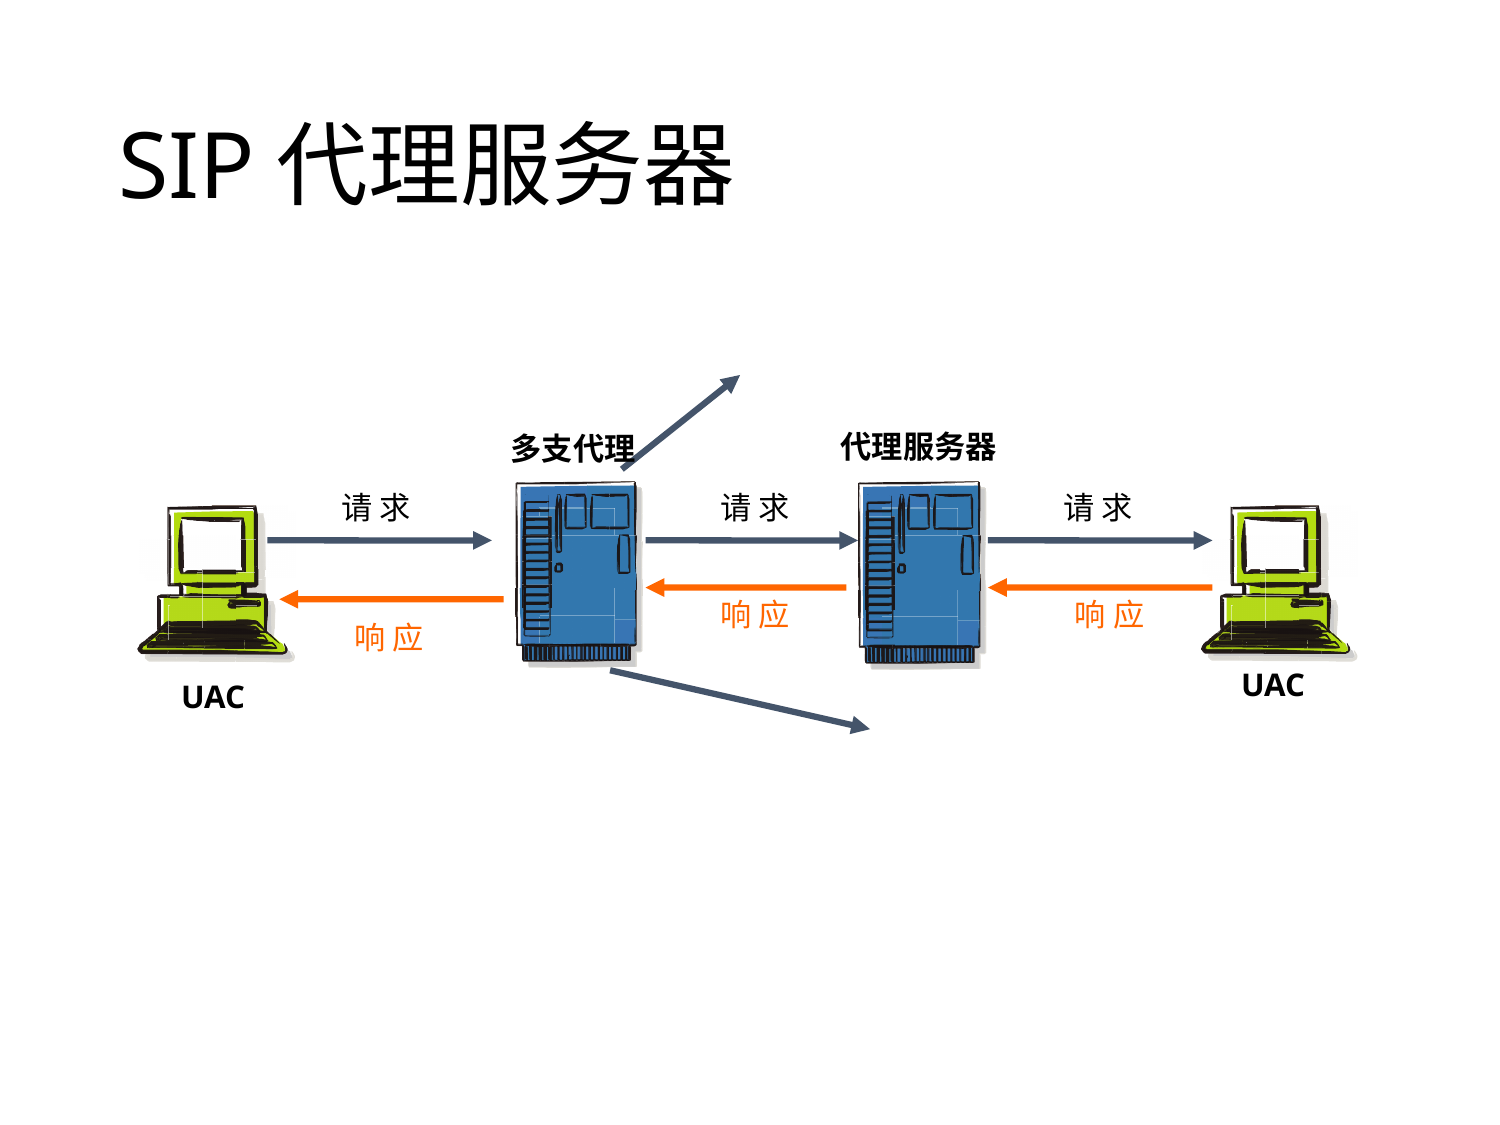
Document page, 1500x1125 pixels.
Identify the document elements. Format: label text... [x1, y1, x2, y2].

title SIP代理服务器 [103, 59, 1397, 278]
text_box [137, 374, 1358, 730]
